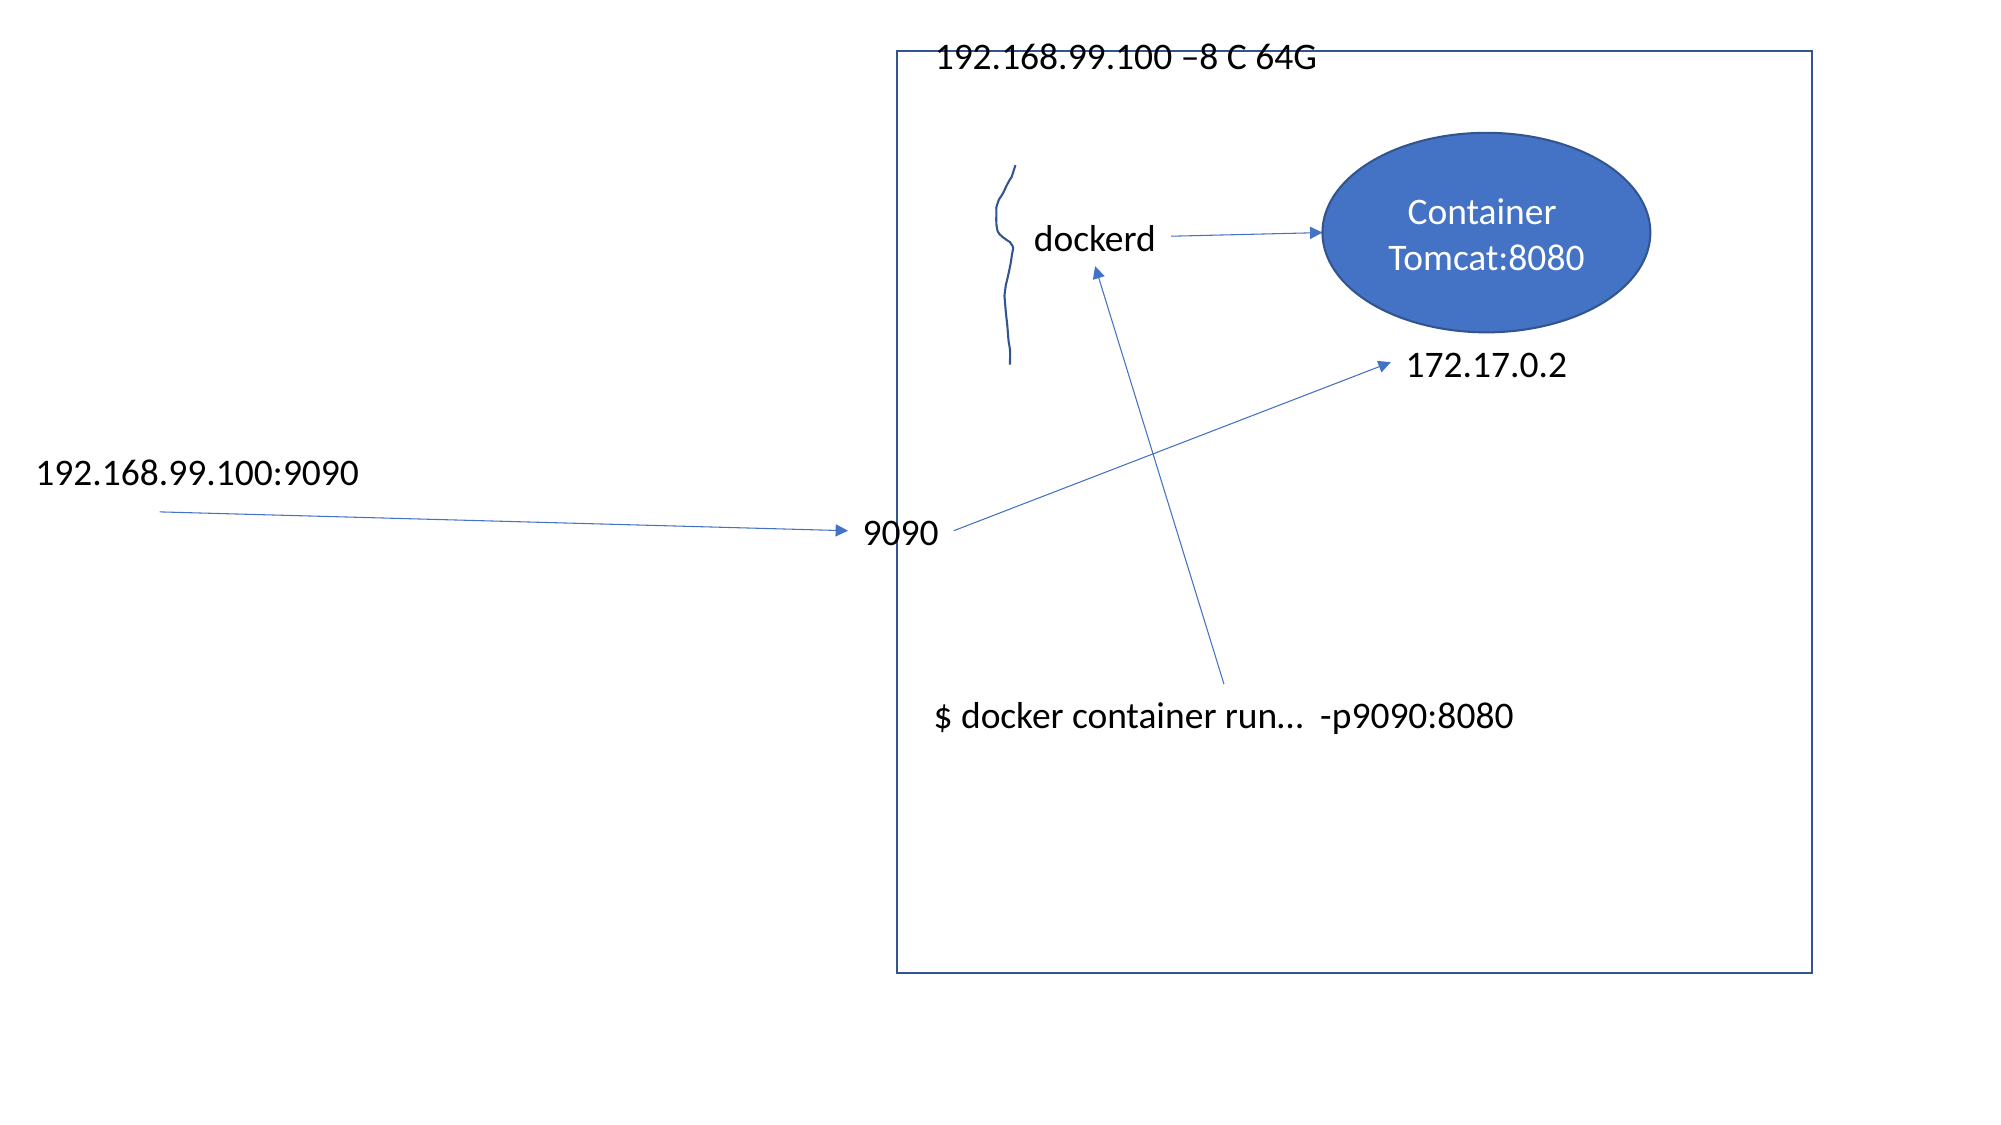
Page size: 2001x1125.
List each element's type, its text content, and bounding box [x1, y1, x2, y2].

text_box 192.168.99.100 –8 C 64G [920, 24, 1333, 85]
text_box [159, 511, 848, 532]
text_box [1095, 266, 1225, 362]
text_box $ docker container run… -p9090:8080 [918, 683, 1529, 744]
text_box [954, 362, 1390, 532]
text_box 172.17.0.2 [1390, 332, 1583, 393]
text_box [1171, 232, 1323, 237]
text_box [995, 164, 1017, 362]
text_box dockerd [1019, 206, 1171, 267]
text_box Container Tomcat:8080 [1321, 131, 1652, 332]
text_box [1095, 532, 1225, 684]
text_box 9090 [848, 500, 954, 561]
text_box 192.168.99.100:9090 [20, 440, 374, 500]
text_box [896, 50, 1813, 974]
